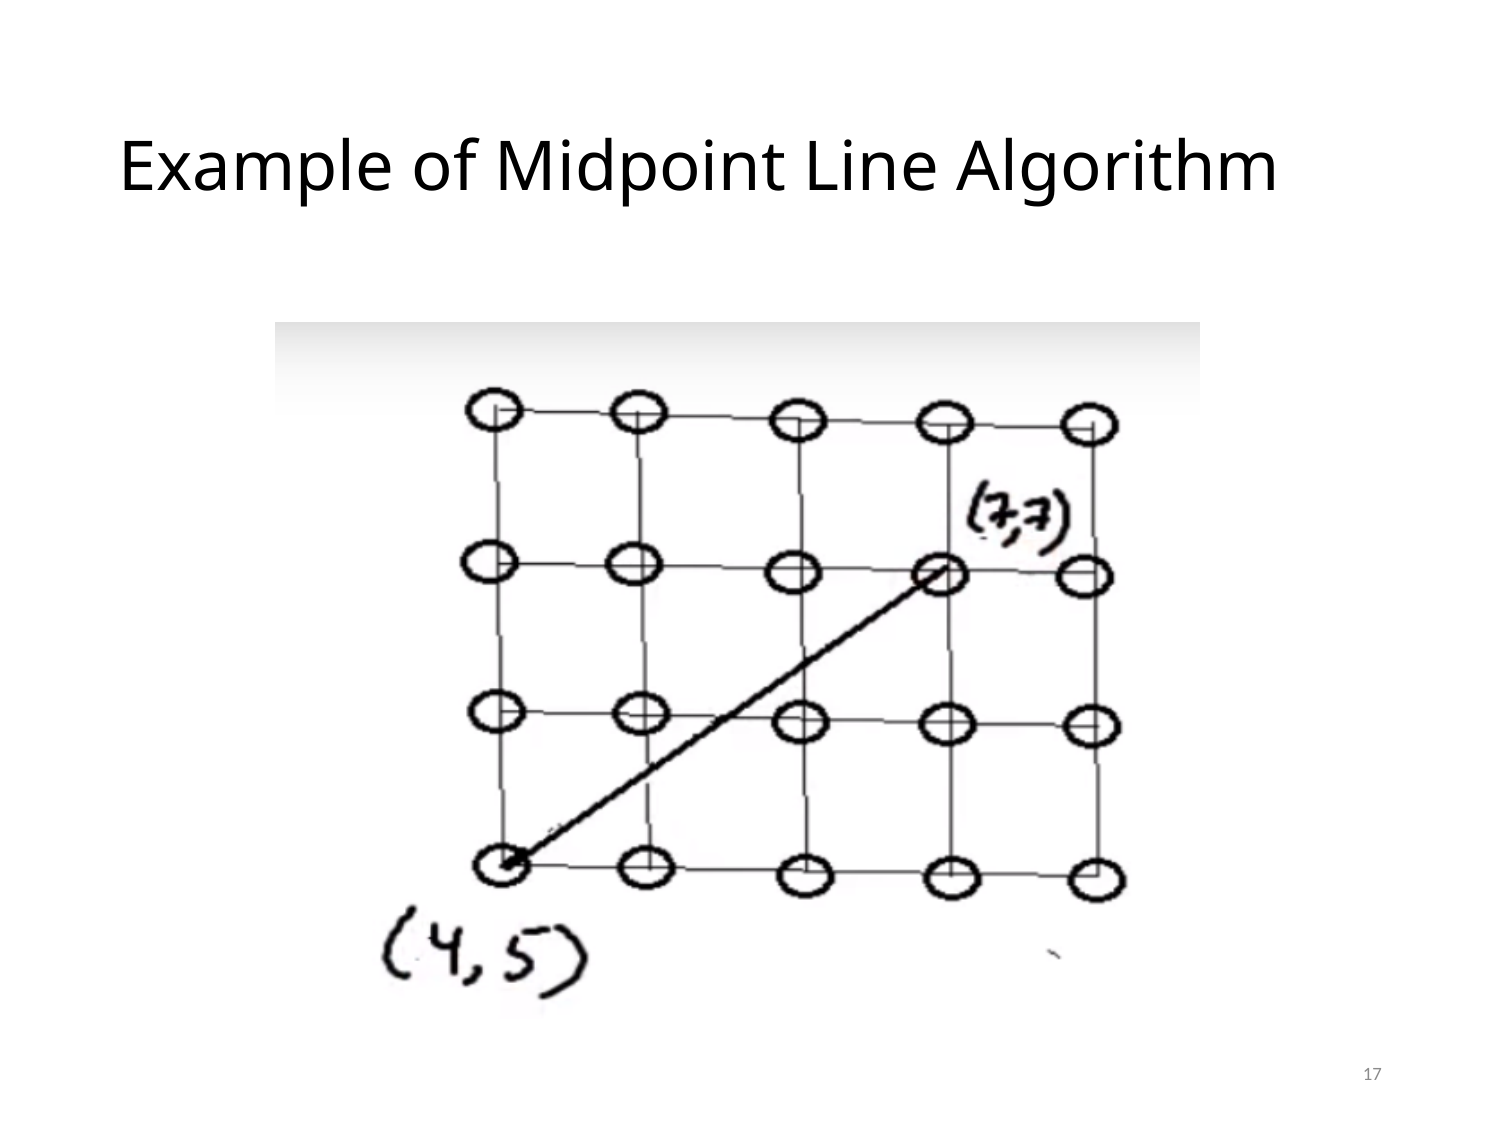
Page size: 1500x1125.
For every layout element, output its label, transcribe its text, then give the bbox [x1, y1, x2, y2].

slide_number 17 [1059, 1042, 1397, 1103]
title Example of Midpoint Line Algorithm [103, 59, 1397, 278]
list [274, 322, 1200, 1019]
